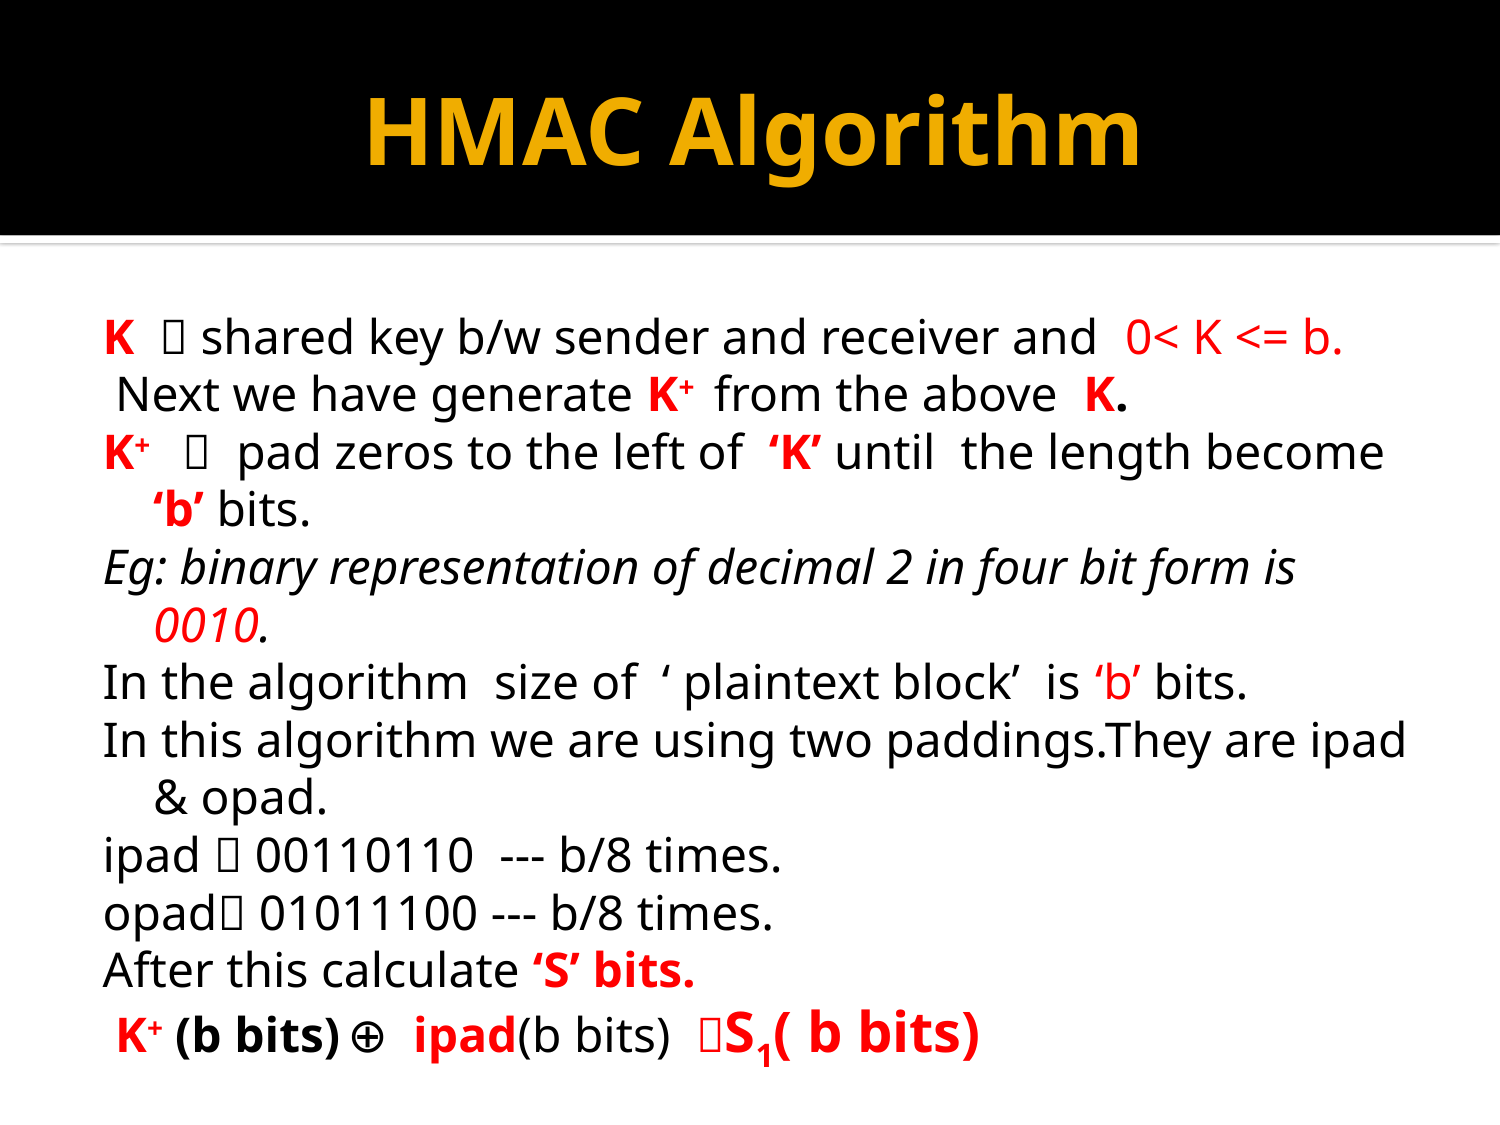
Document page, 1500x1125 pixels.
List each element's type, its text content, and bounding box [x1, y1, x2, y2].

list K  shared key b/w sender and receiver and 0< K <= b. Next we have generate K+ from the above K. K+  pad zeros to the left of ‘K’ until the length become ‘b’ bits. Eg: binary representation of decimal 2 in four bit form is 0010. In the algorithm size of ‘ plaintext block’ is ‘b’ bits. In this algorithm we are using two paddings.They are ipad & opad. ipad  00110110 --- b/8 times. opad 01011100 --- b/8 times. After this calculate ‘S’ bits. K+ (b bits) ⊕ ipad(b bits) S1( b bits) [75, 291, 1425, 1088]
title HMAC Algorithm [75, 25, 1425, 231]
